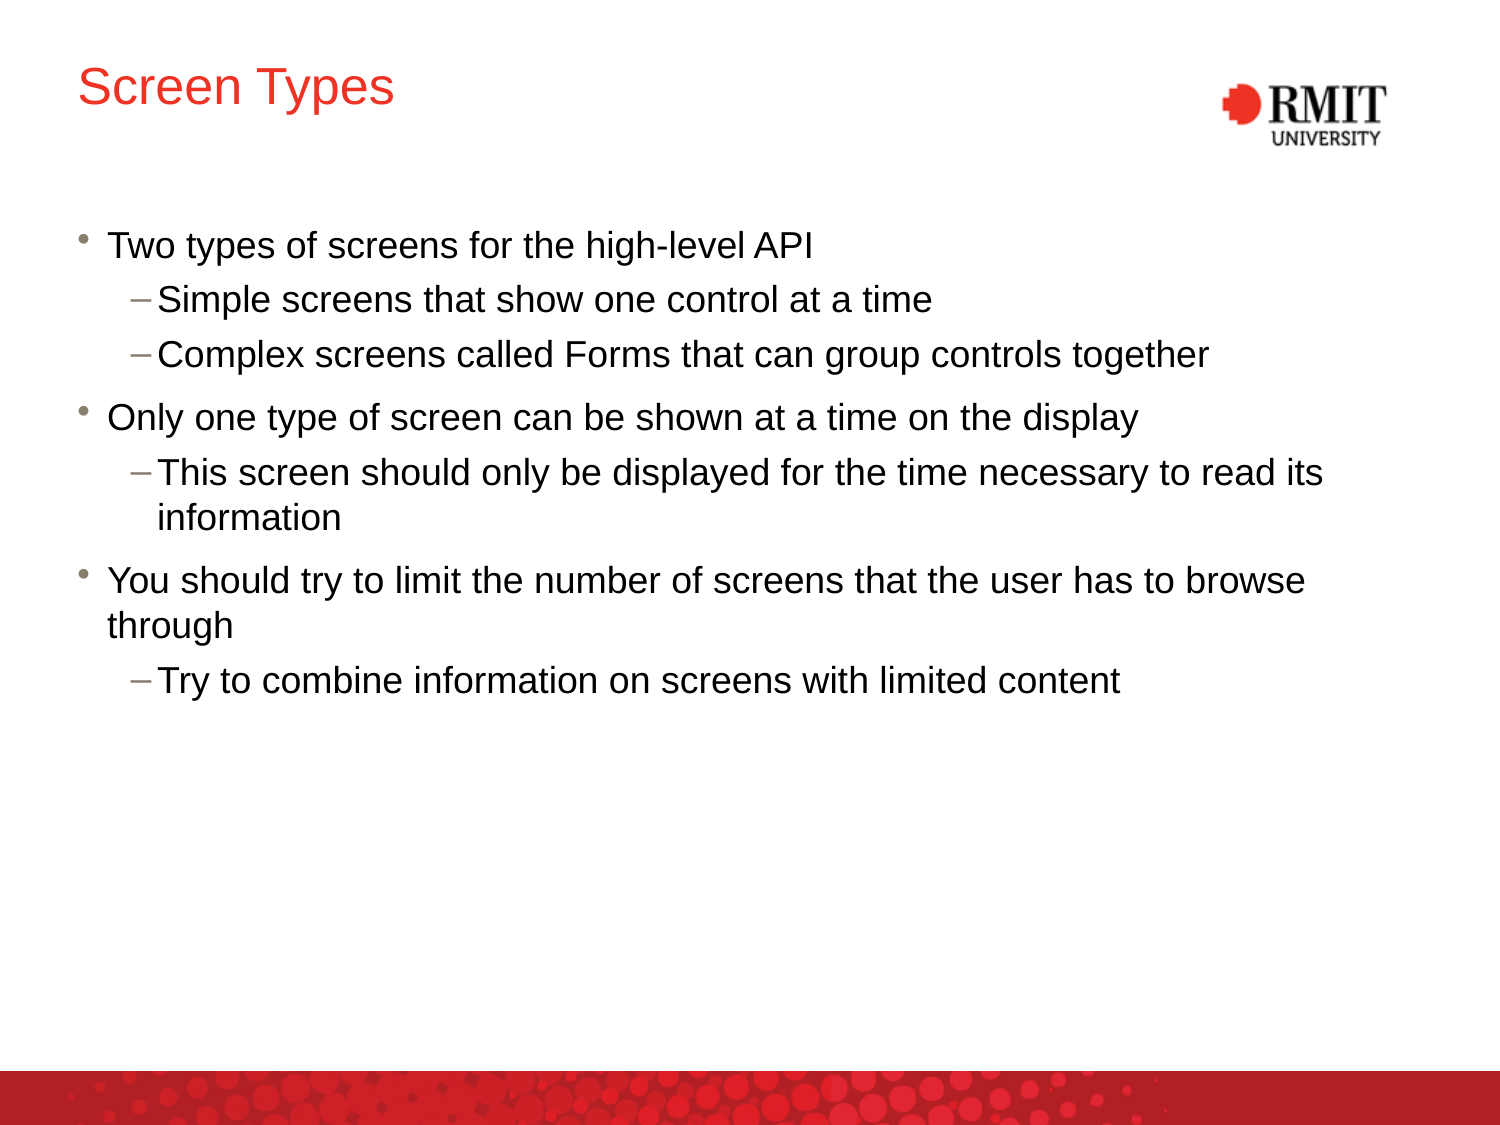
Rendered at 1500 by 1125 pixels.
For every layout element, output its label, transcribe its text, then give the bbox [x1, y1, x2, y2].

picture [0, 1071, 1500, 1125]
title Screen Types [62, 45, 1413, 197]
list Two types of screens for the high-level API Simple screens that show one control at a time Complex screens called Forms that can group controls together Only one type of screen can be shown at a time on the display This screen should only be displayed for the time necessary to read its information You should try to limit the number of screens that the user has to browse through Try to combine information on screens with limited content [62, 213, 1413, 1012]
